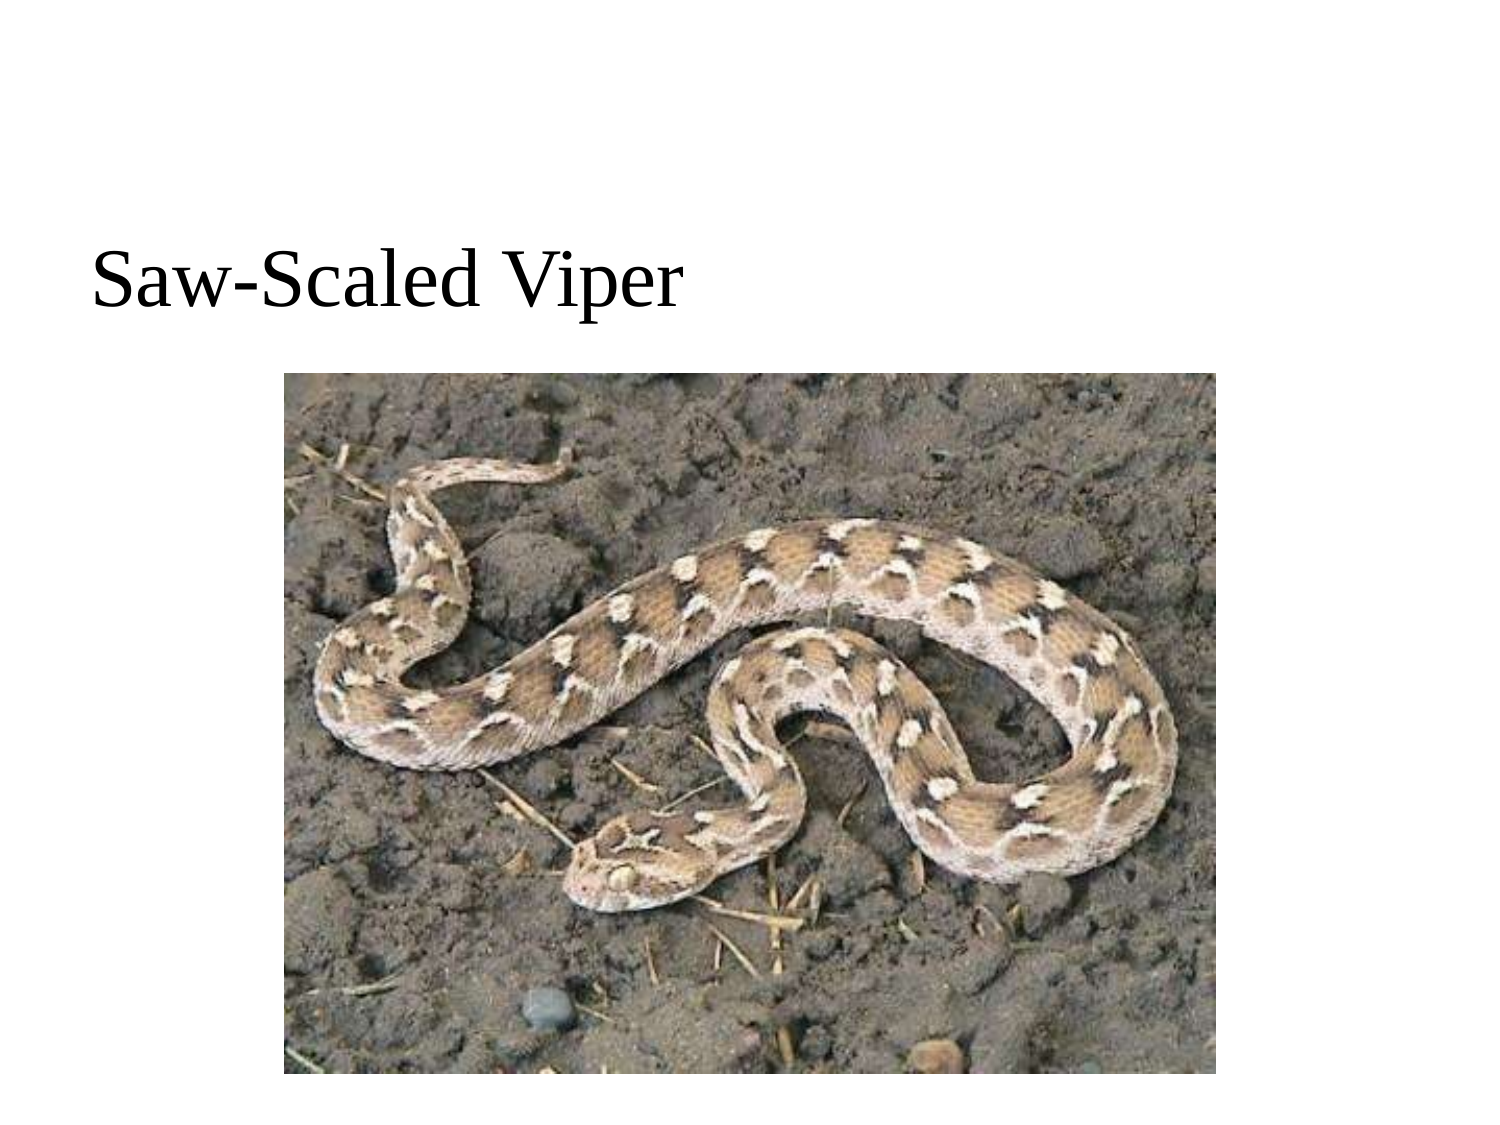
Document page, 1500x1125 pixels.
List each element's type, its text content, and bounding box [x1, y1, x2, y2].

title Saw-Scaled Viper [87, 220, 758, 411]
picture [284, 373, 1216, 1074]
